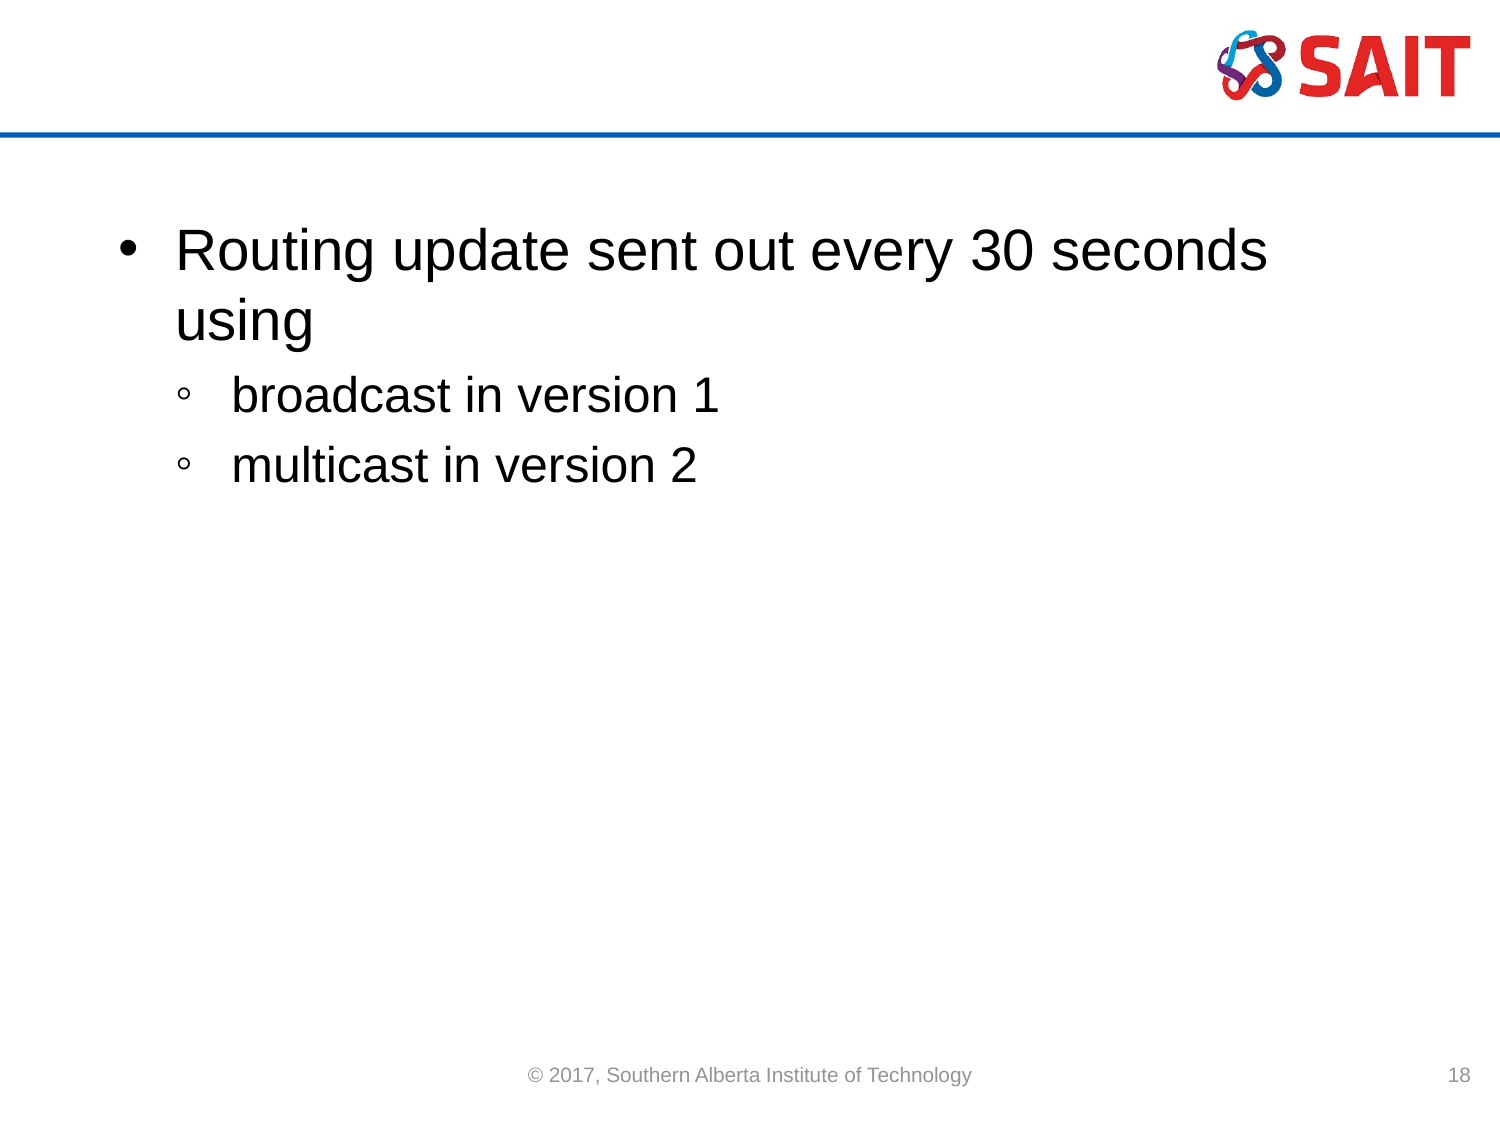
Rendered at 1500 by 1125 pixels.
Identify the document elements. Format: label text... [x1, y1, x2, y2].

list Routing update sent out every 30 seconds using broadcast in version 1 multicast in version 2 [104, 204, 1391, 1020]
picture [1187, 0, 1500, 130]
